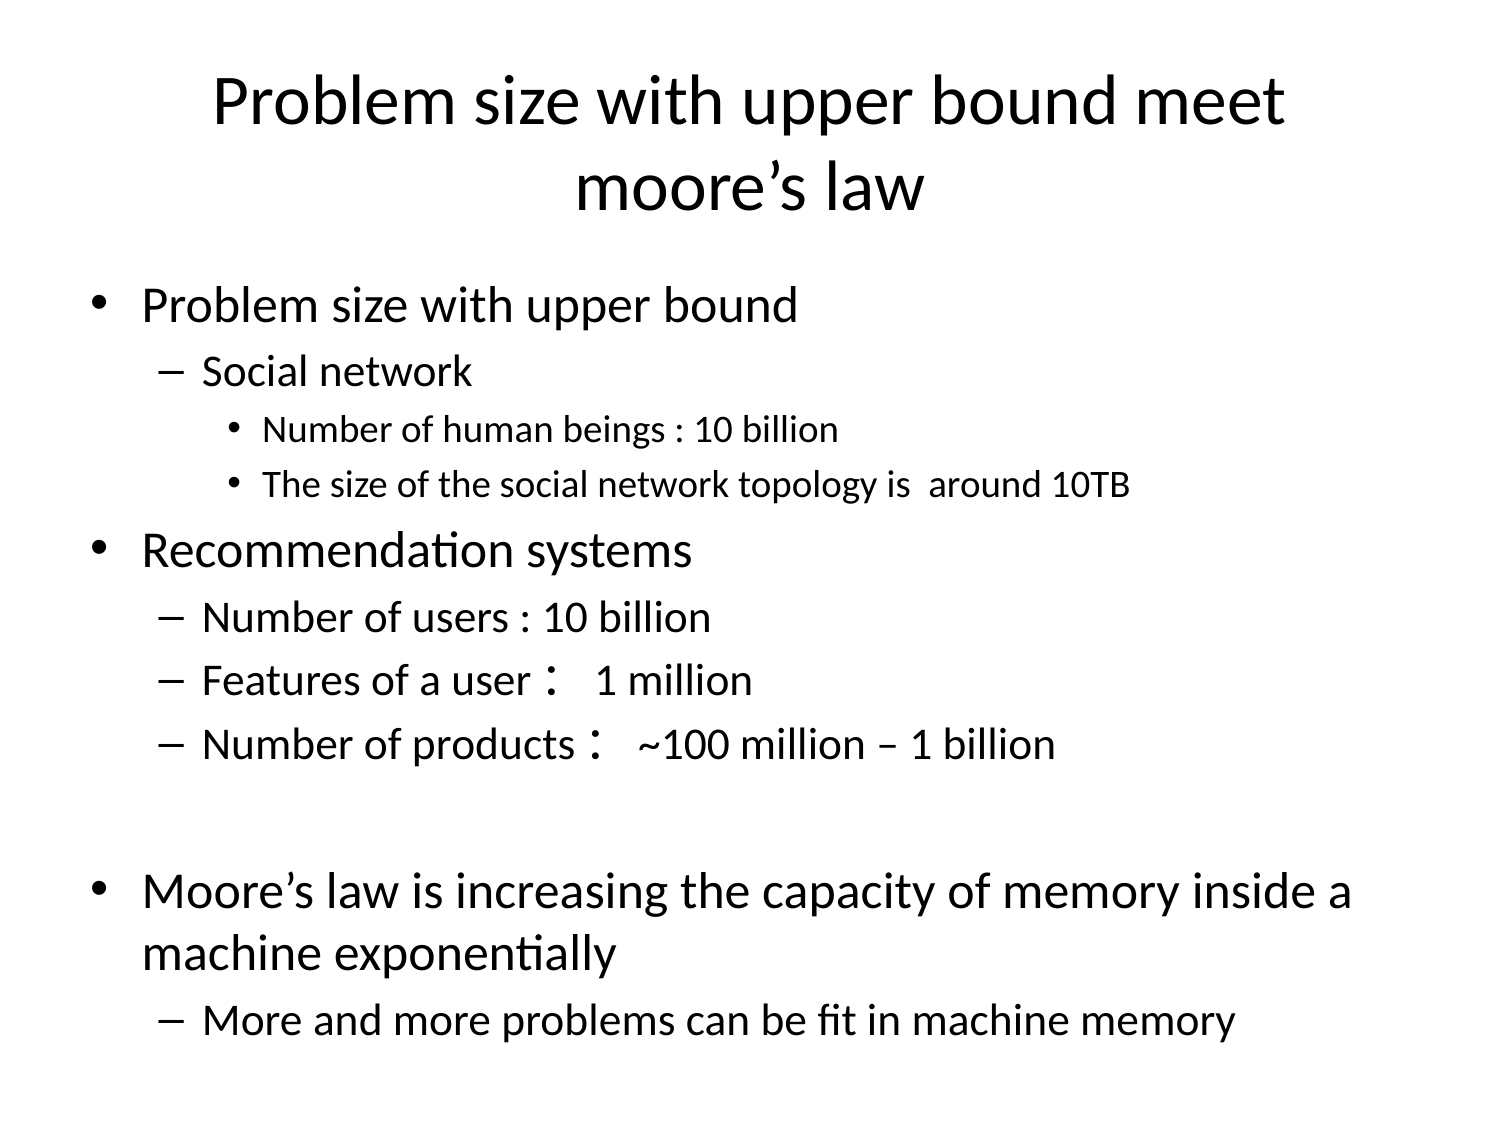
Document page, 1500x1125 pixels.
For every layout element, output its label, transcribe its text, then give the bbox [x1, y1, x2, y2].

list Problem size with upper bound Social network Number of human beings : 10 billion The size of the social network topology is around 10TB Recommendation systems Number of users : 10 billion Features of a user：1 million Number of products：~100 million – 1 billion Moore’s law is increasing the capacity of memory inside a machine exponentially More and more problems can be fit in machine memory [75, 262, 1425, 1057]
title Problem size with upper bound meet moore’s law [75, 45, 1425, 233]
